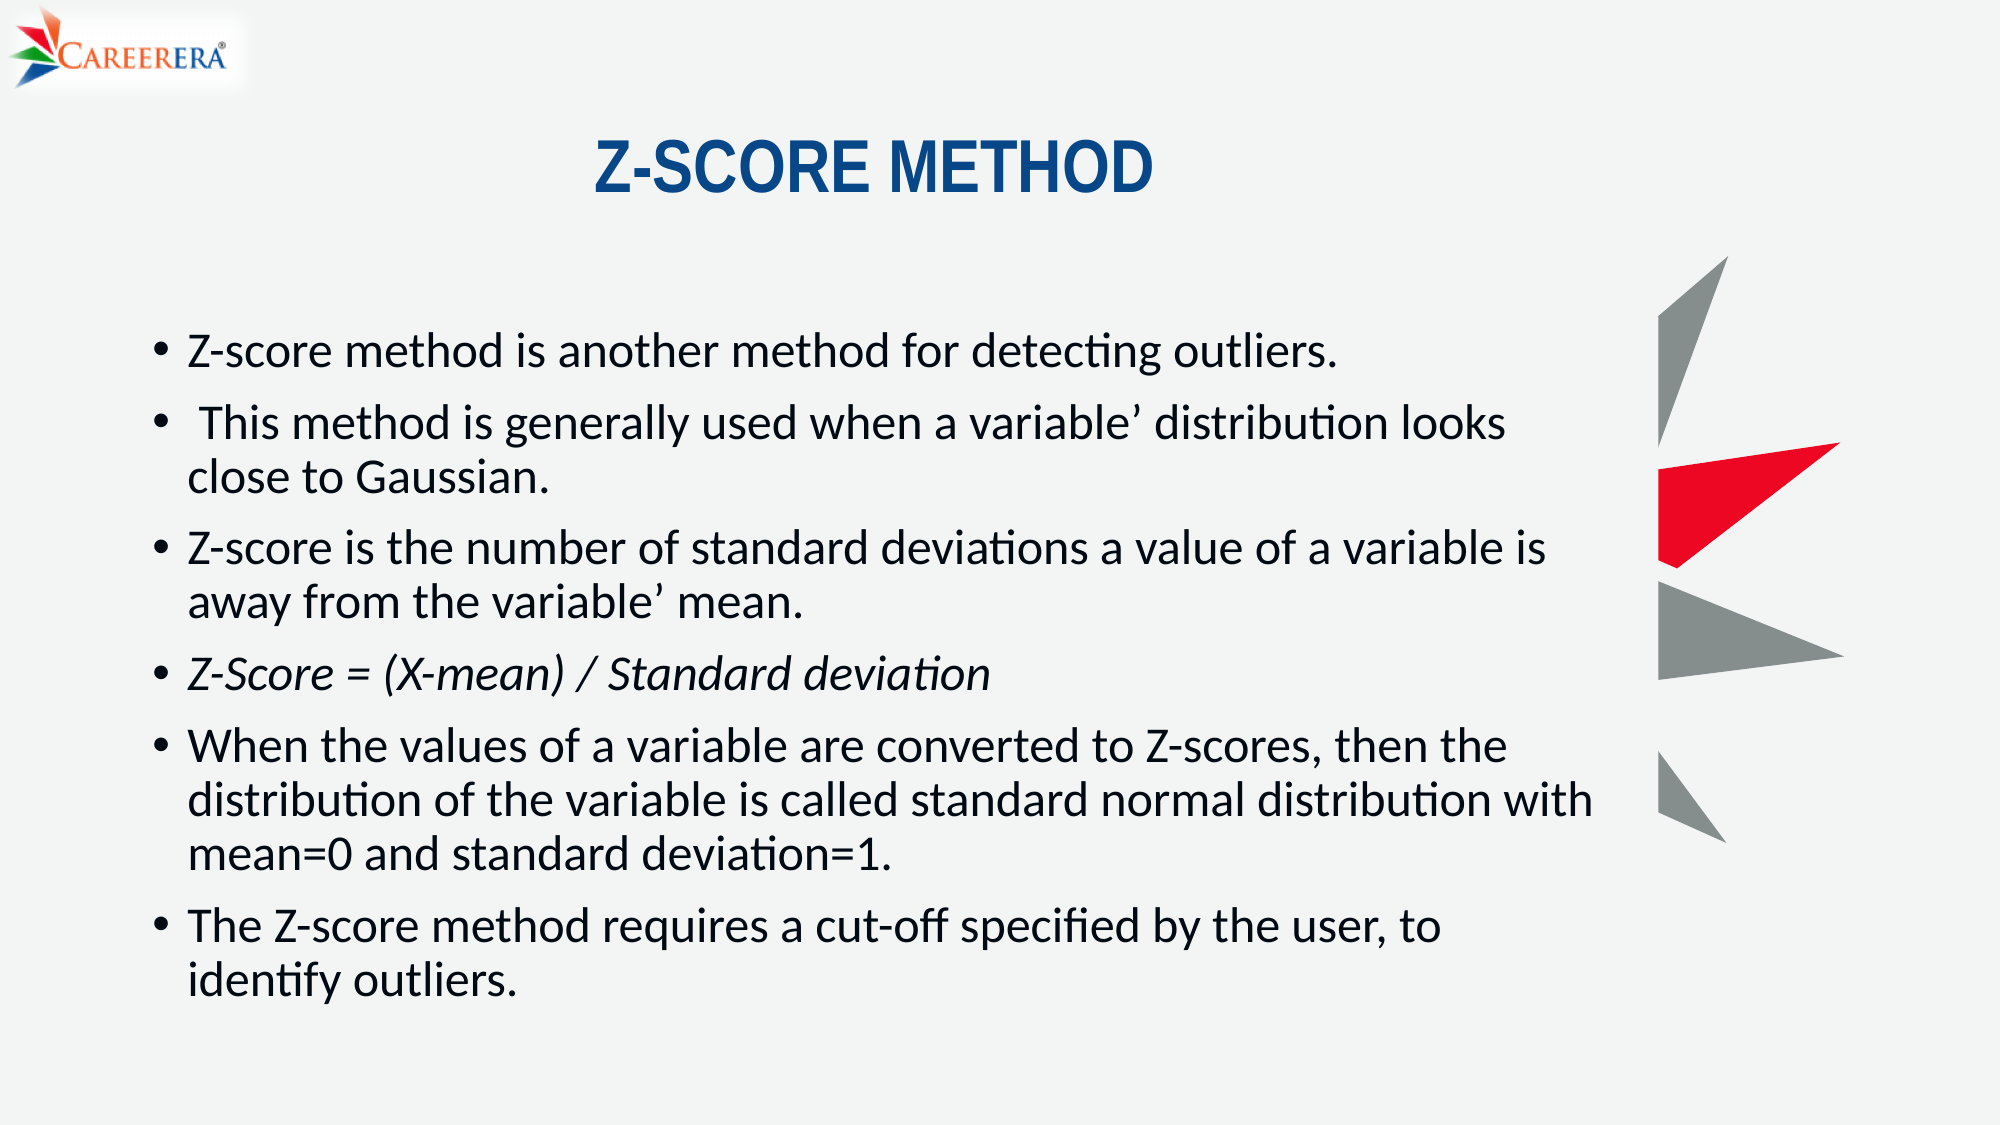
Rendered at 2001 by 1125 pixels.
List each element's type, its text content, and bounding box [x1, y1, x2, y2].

title Z-SCORE METHOD [133, 59, 1617, 278]
list Z-score method is another method for detecting outliers. This method is generally used when a variable’ distribution looks close to Gaussian. Z-score is the number of standard deviations a value of a variable is away from the variable’ mean. Z-Score = (X-mean) / Standard deviation When the values of a variable are converted to Z-scores, then the distribution of the variable is called standard normal distribution with mean=0 and standard deviation=1. The Z-score method requires a cut-off specified by the user, to identify outliers. [137, 316, 1622, 1018]
picture [0, 0, 262, 108]
